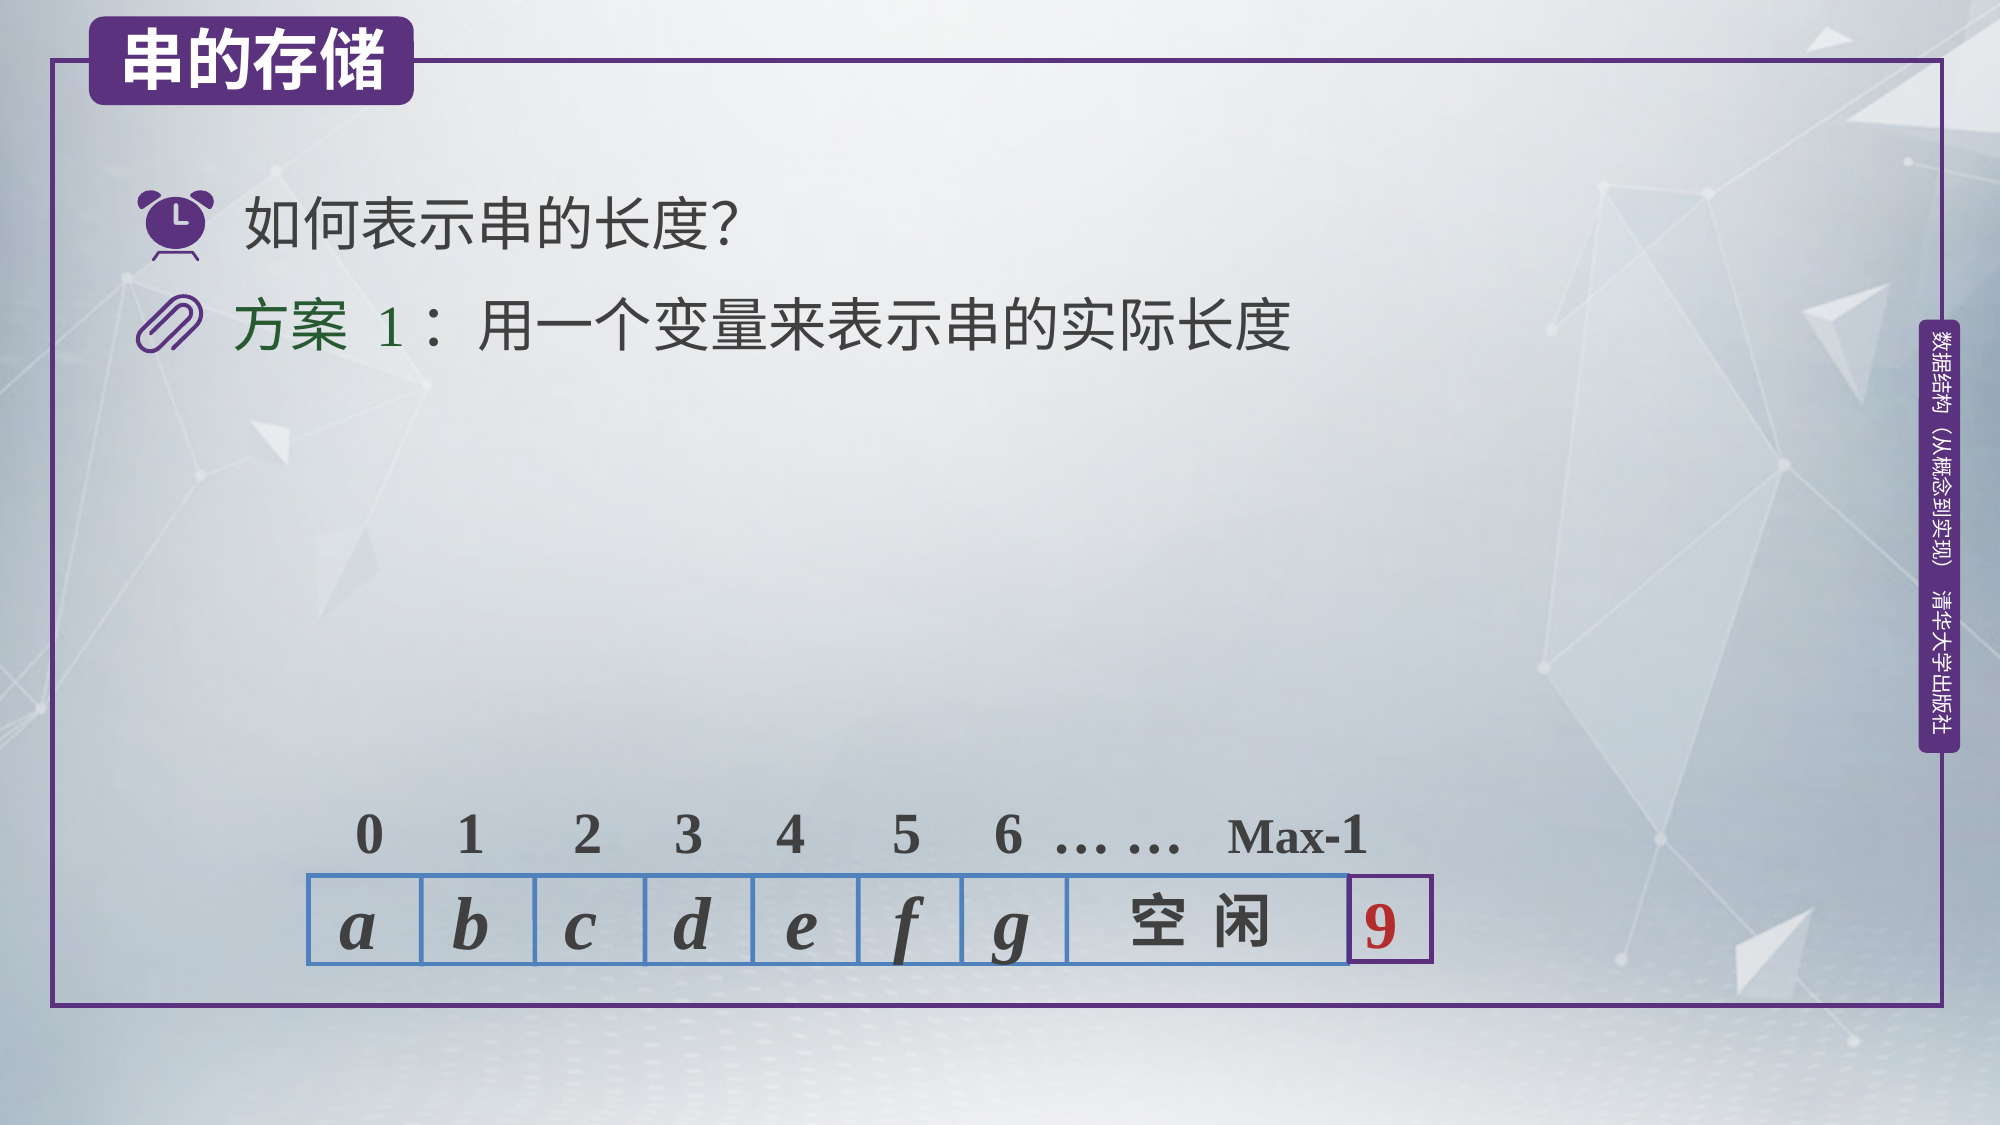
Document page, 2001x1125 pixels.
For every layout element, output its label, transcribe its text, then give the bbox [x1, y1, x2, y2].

text_box [87, 15, 405, 107]
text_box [308, 793, 1432, 967]
text_box 串的存储 [104, 10, 418, 105]
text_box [134, 281, 1488, 367]
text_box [137, 179, 1319, 266]
picture [0, 0, 2000, 1125]
